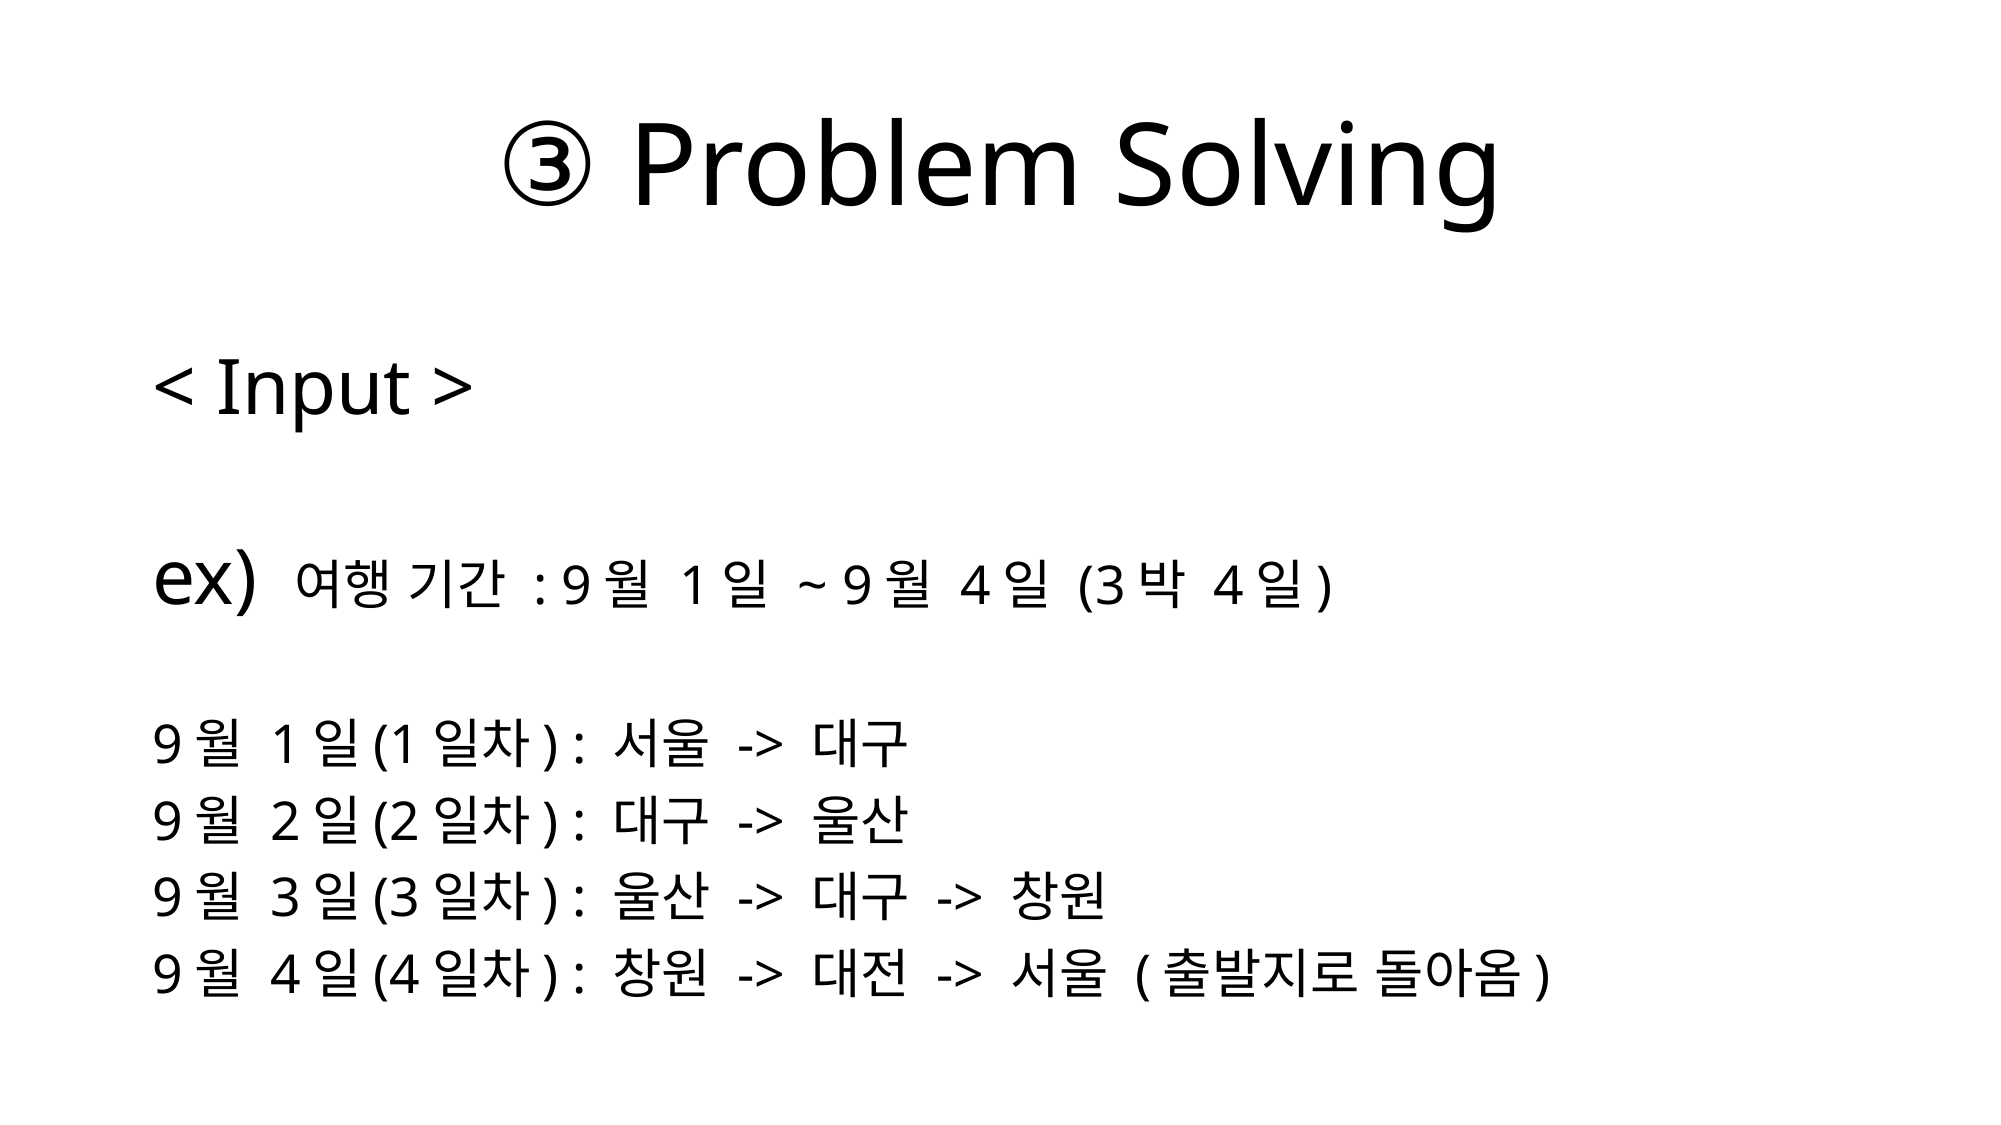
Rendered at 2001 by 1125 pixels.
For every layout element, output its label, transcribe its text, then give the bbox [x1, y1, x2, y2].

list < Input > ex) 여행 기간 : 9월 1일 ~ 9월 4일 (3박 4일) 9월 1일(1일차) : 서울 -> 대구 9월 2일(2일차) : 대구 -> 울산 9월 3일(3일차) : 울산 -> 대구 -> 창원 9월 4일(4일차) : 창원 -> 대전 -> 서울 (출발지로 돌아옴) [137, 299, 1863, 1014]
title ③ Problem Solving [137, 59, 1863, 278]
